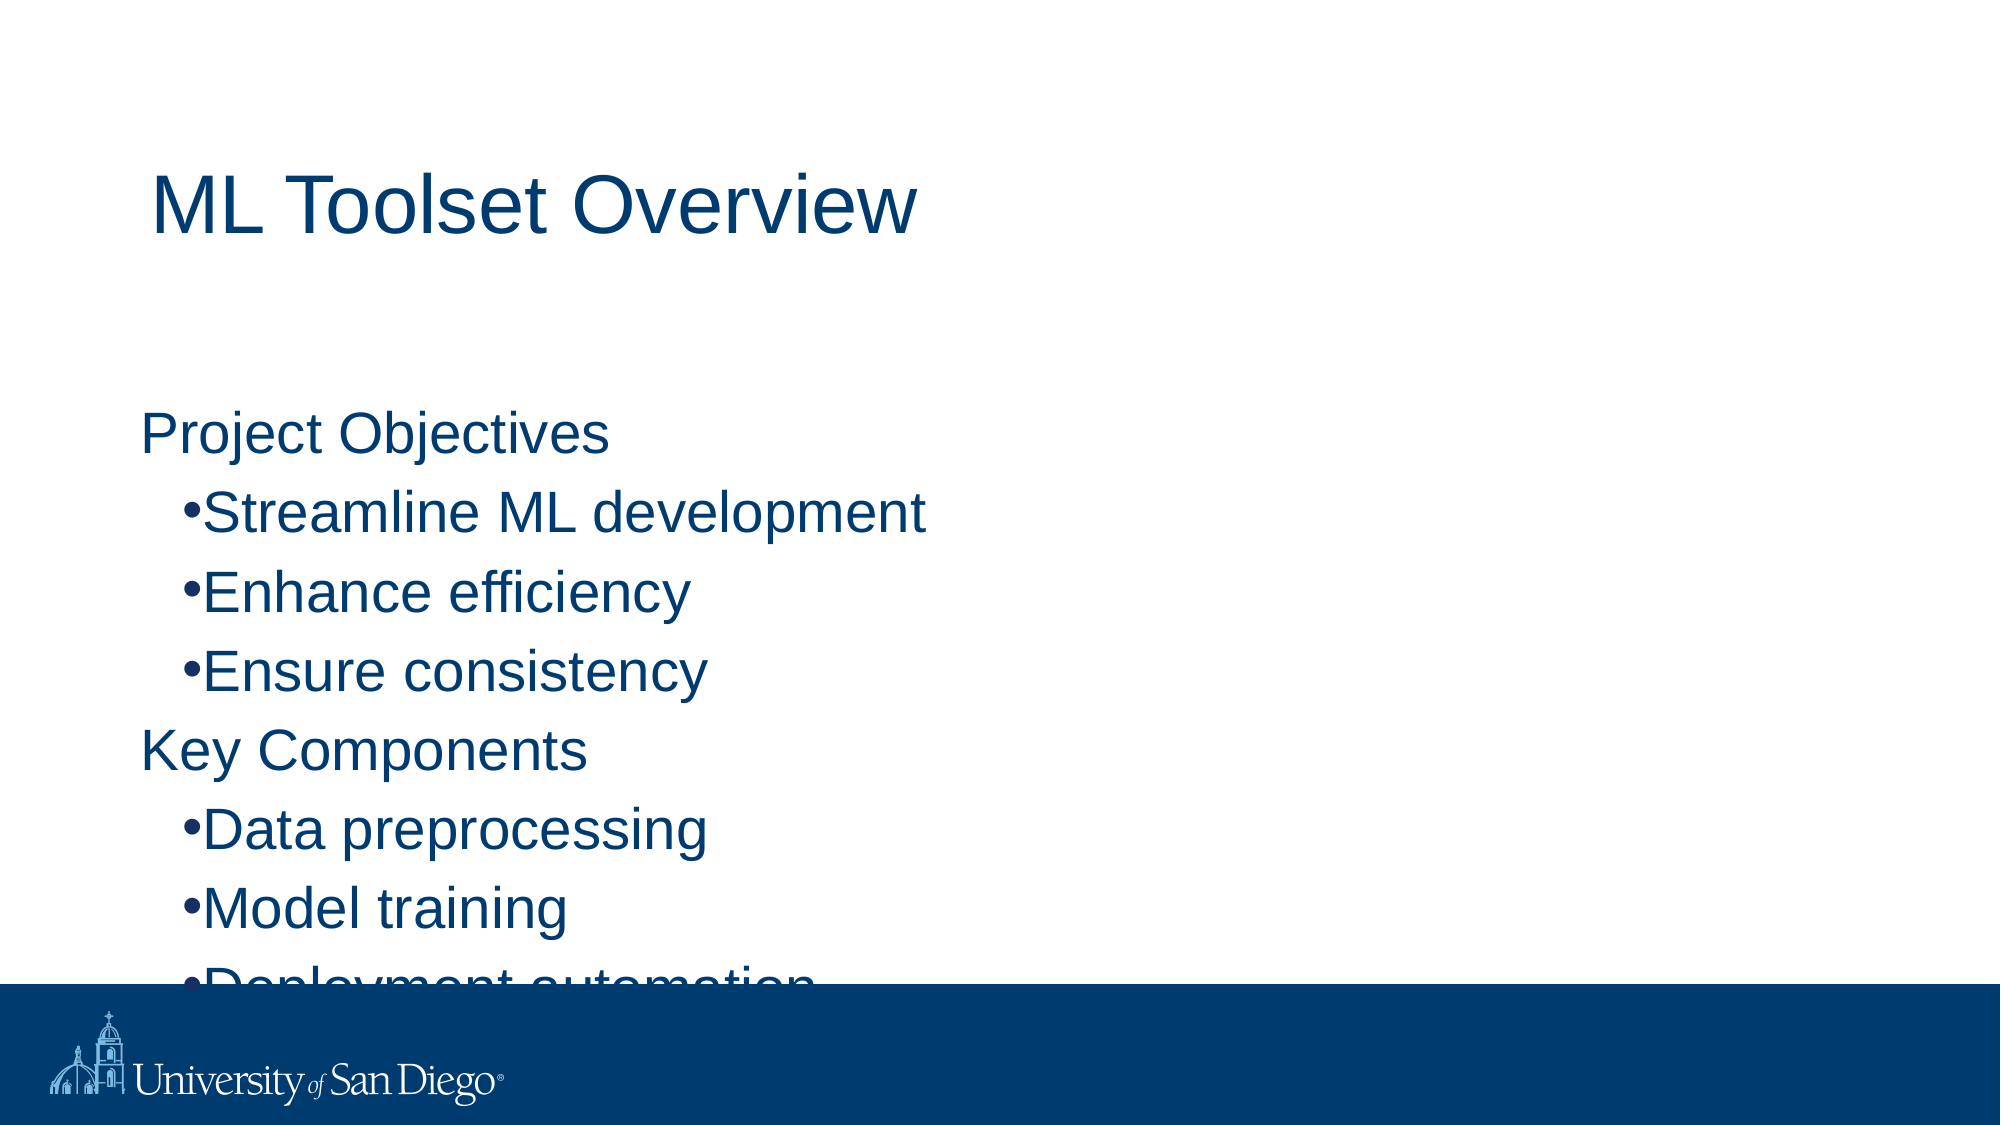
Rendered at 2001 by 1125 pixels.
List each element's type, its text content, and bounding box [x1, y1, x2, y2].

picture [50, 1011, 504, 1106]
title ML Toolset Overview [150, 112, 1850, 300]
list Project Objectives Streamline ML development Enhance efficiency Ensure consistency Key Components Data preprocessing Model training Deployment automation [126, 319, 1850, 939]
